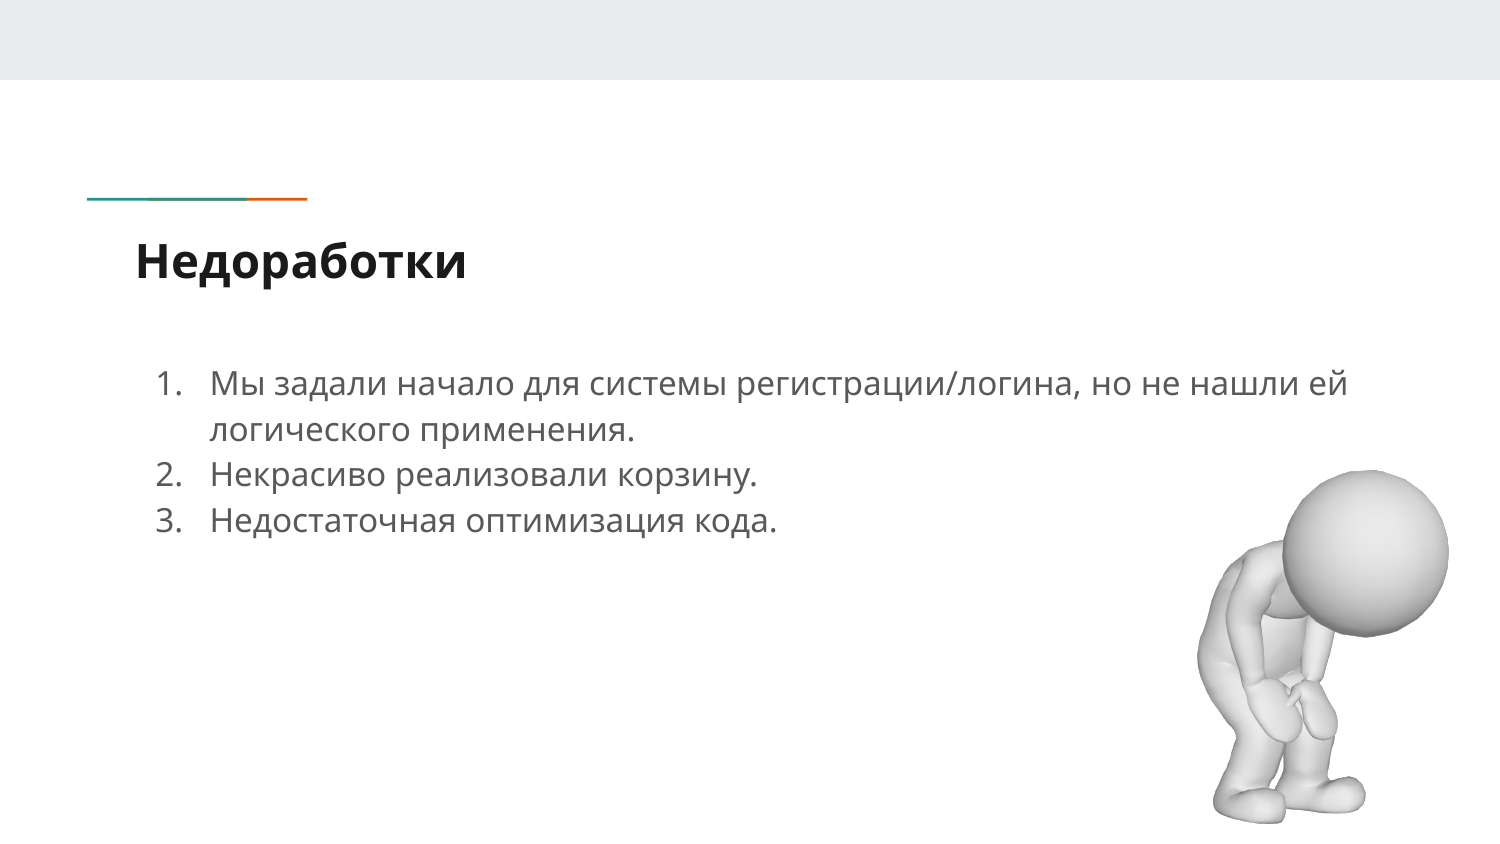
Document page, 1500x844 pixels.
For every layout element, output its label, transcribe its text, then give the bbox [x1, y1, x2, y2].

title Недоработки [119, 216, 1381, 305]
picture [1100, 444, 1500, 844]
list Мы задали начало для системы регистрации/логина, но не нашли ей логического применения. Некрасиво реализовали корзину. Недостаточная оптимизация кода. [119, 341, 1381, 712]
